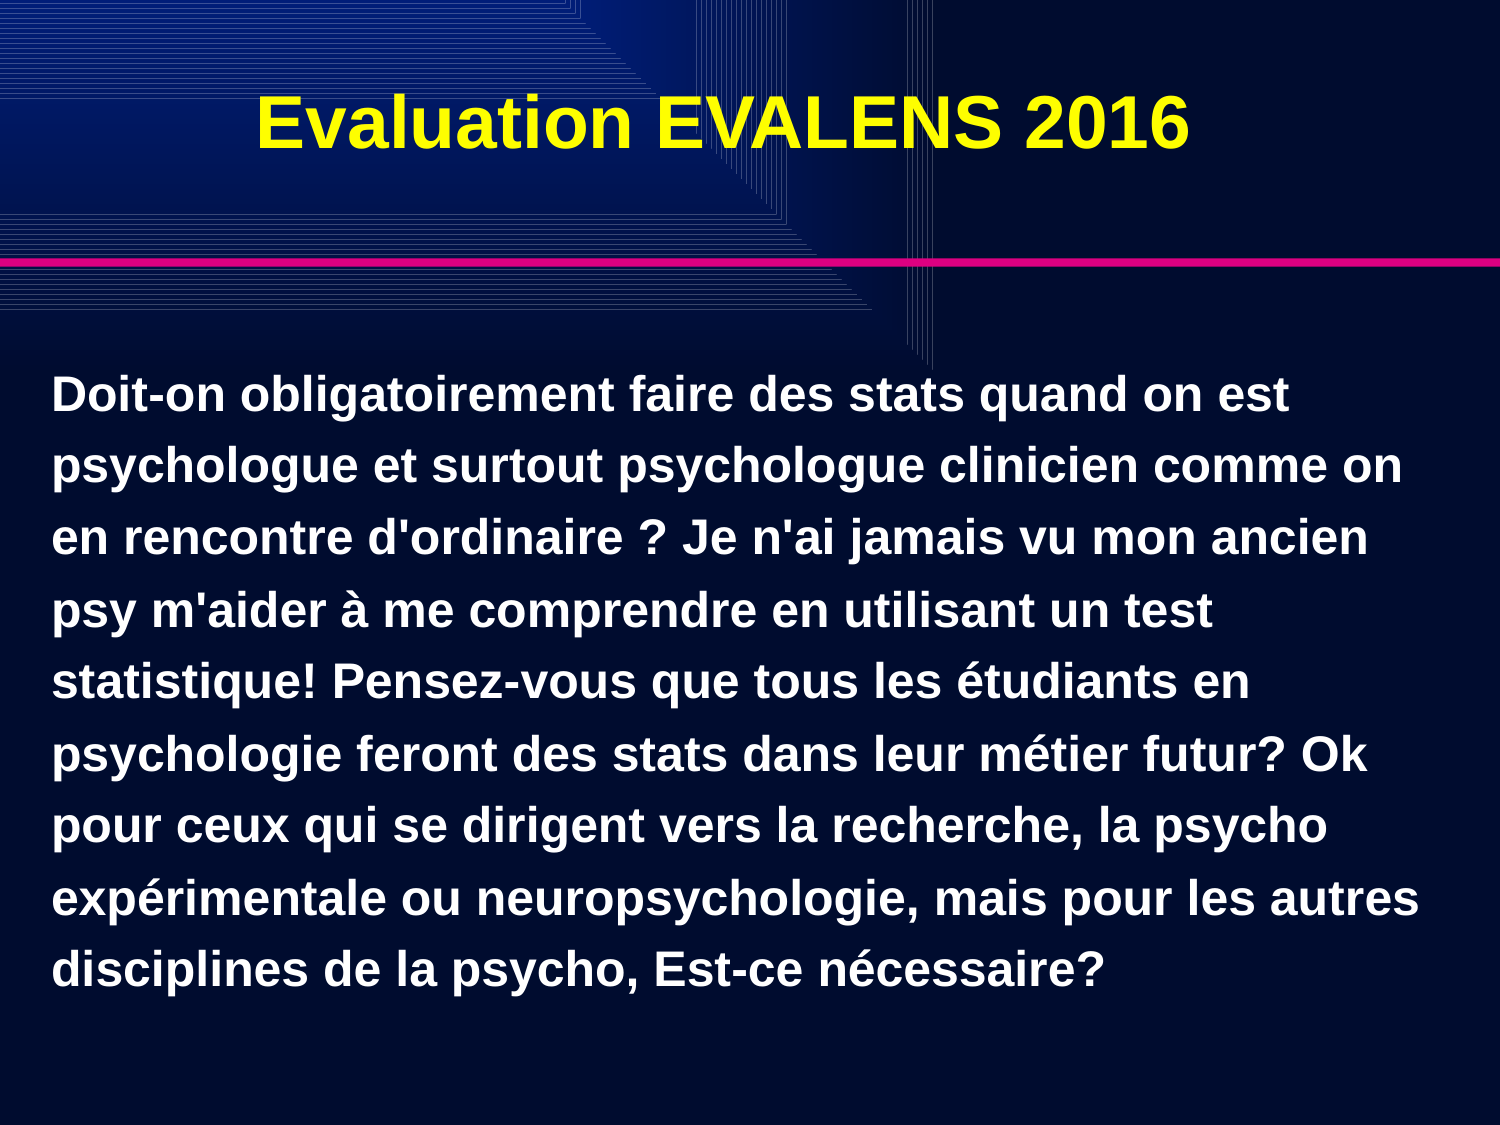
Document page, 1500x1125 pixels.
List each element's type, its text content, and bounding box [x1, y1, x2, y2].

title Evaluation EVALENS 2016 [17, 78, 1431, 160]
text_box Doit-on obligatoirement faire des stats quand on est psychologue et surtout psychologue clinicien comme on en rencontre d'ordinaire ? Je n'ai jamais vu mon ancien psy m'aider à me comprendre en utilisant un test statistique! Pensez-vous que tous les étudiants en psychologie feront des stats dans leur métier futur? Ok pour ceux qui se dirigent vers la recherche, la psycho expérimentale ou neuropsychologie, mais pour les autres disciplines de la psycho, Est-ce nécessaire? [43, 346, 1457, 1000]
